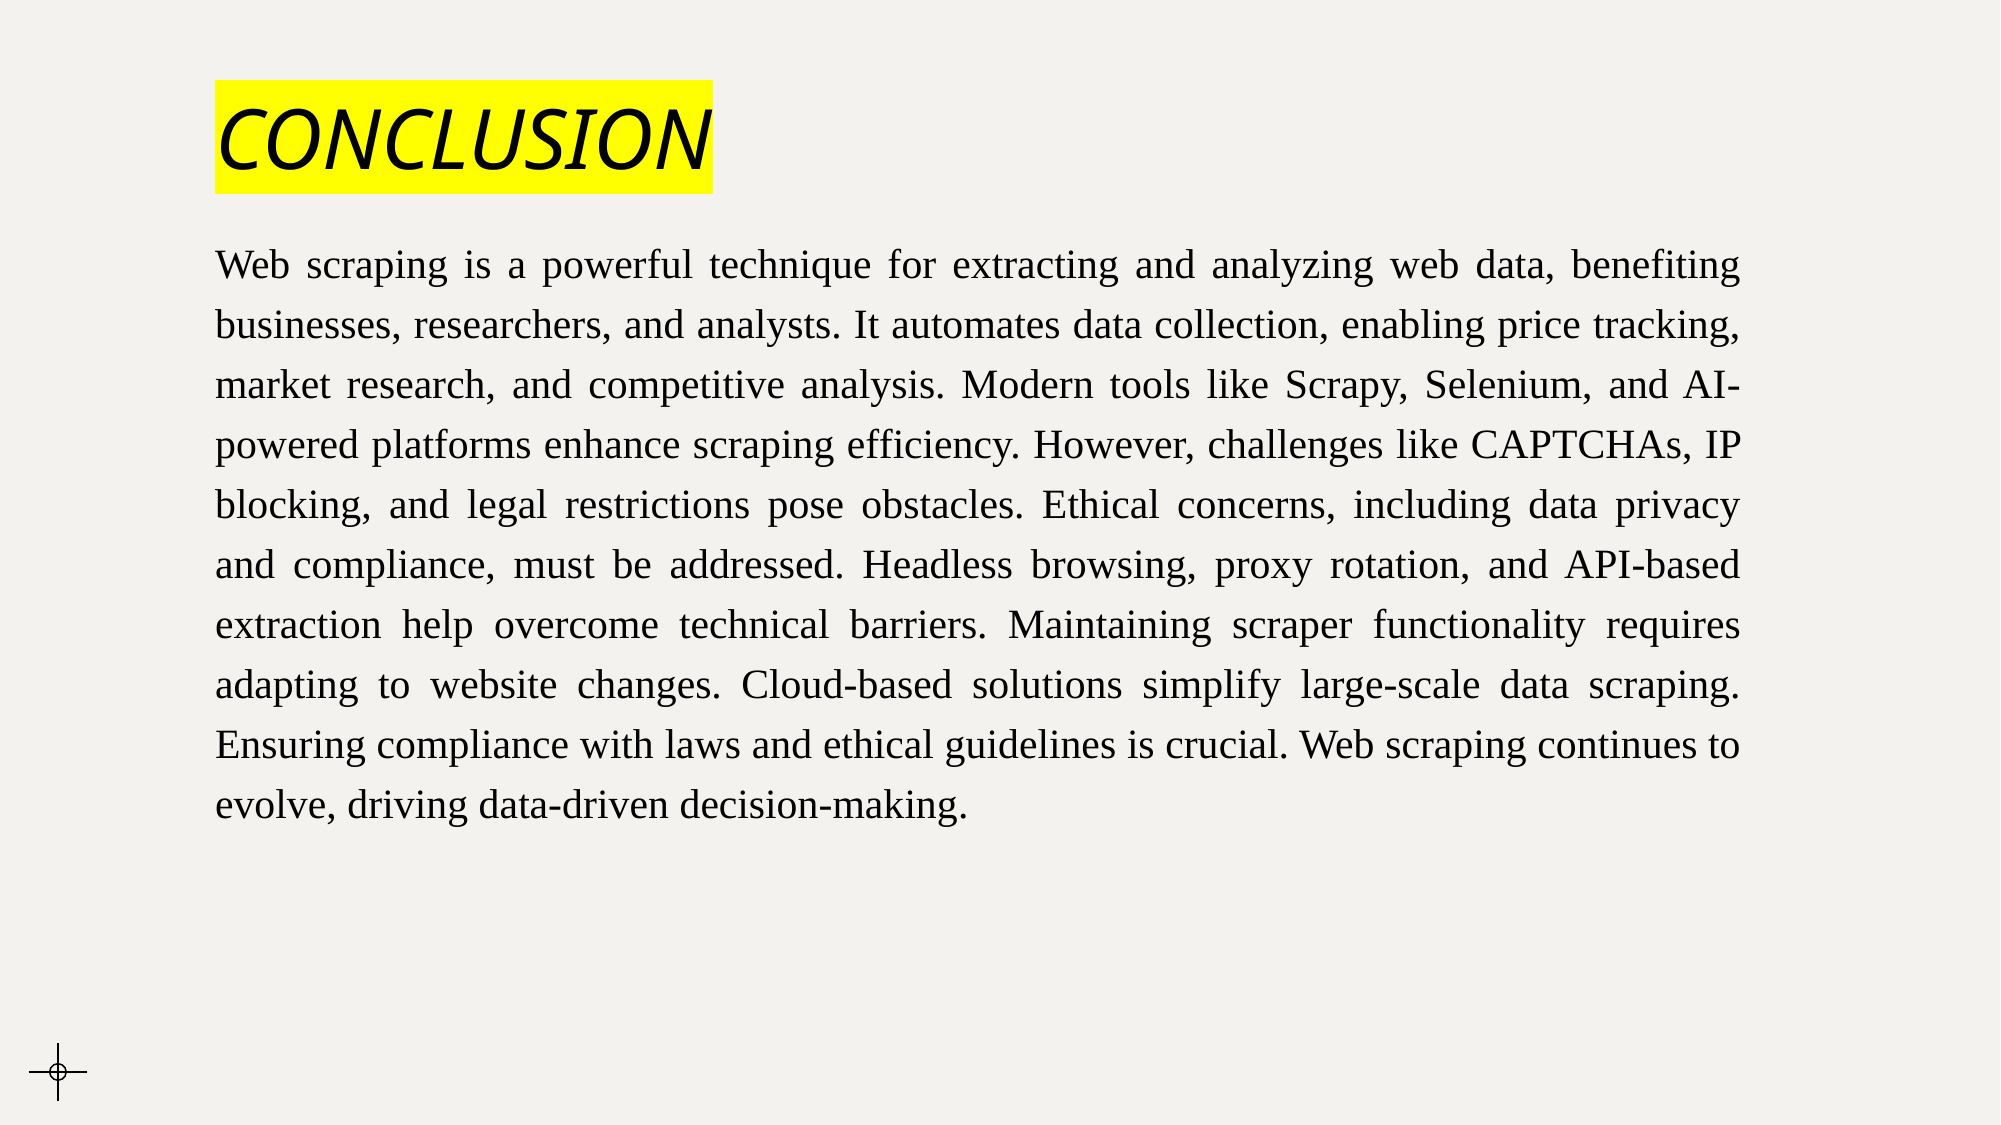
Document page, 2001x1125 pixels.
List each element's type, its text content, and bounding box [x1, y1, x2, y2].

list Web scraping is a powerful technique for extracting and analyzing web data, benefiting businesses, researchers, and analysts. It automates data collection, enabling price tracking, market research, and competitive analysis. Modern tools like Scrapy, Selenium, and AI-powered platforms enhance scraping efficiency. However, challenges like CAPTCHAs, IP blocking, and legal restrictions pose obstacles. Ethical concerns, including data privacy and compliance, must be addressed. Headless browsing, proxy rotation, and API-based extraction help overcome technical barriers. Maintaining scraper functionality requires adapting to website changes. Cloud-based solutions simplify large-scale data scraping. Ensuring compliance with laws and ethical guidelines is crucial. Web scraping continues to evolve, driving data-driven decision-making. [200, 219, 1758, 1013]
title CONCLUSION [200, 59, 760, 194]
